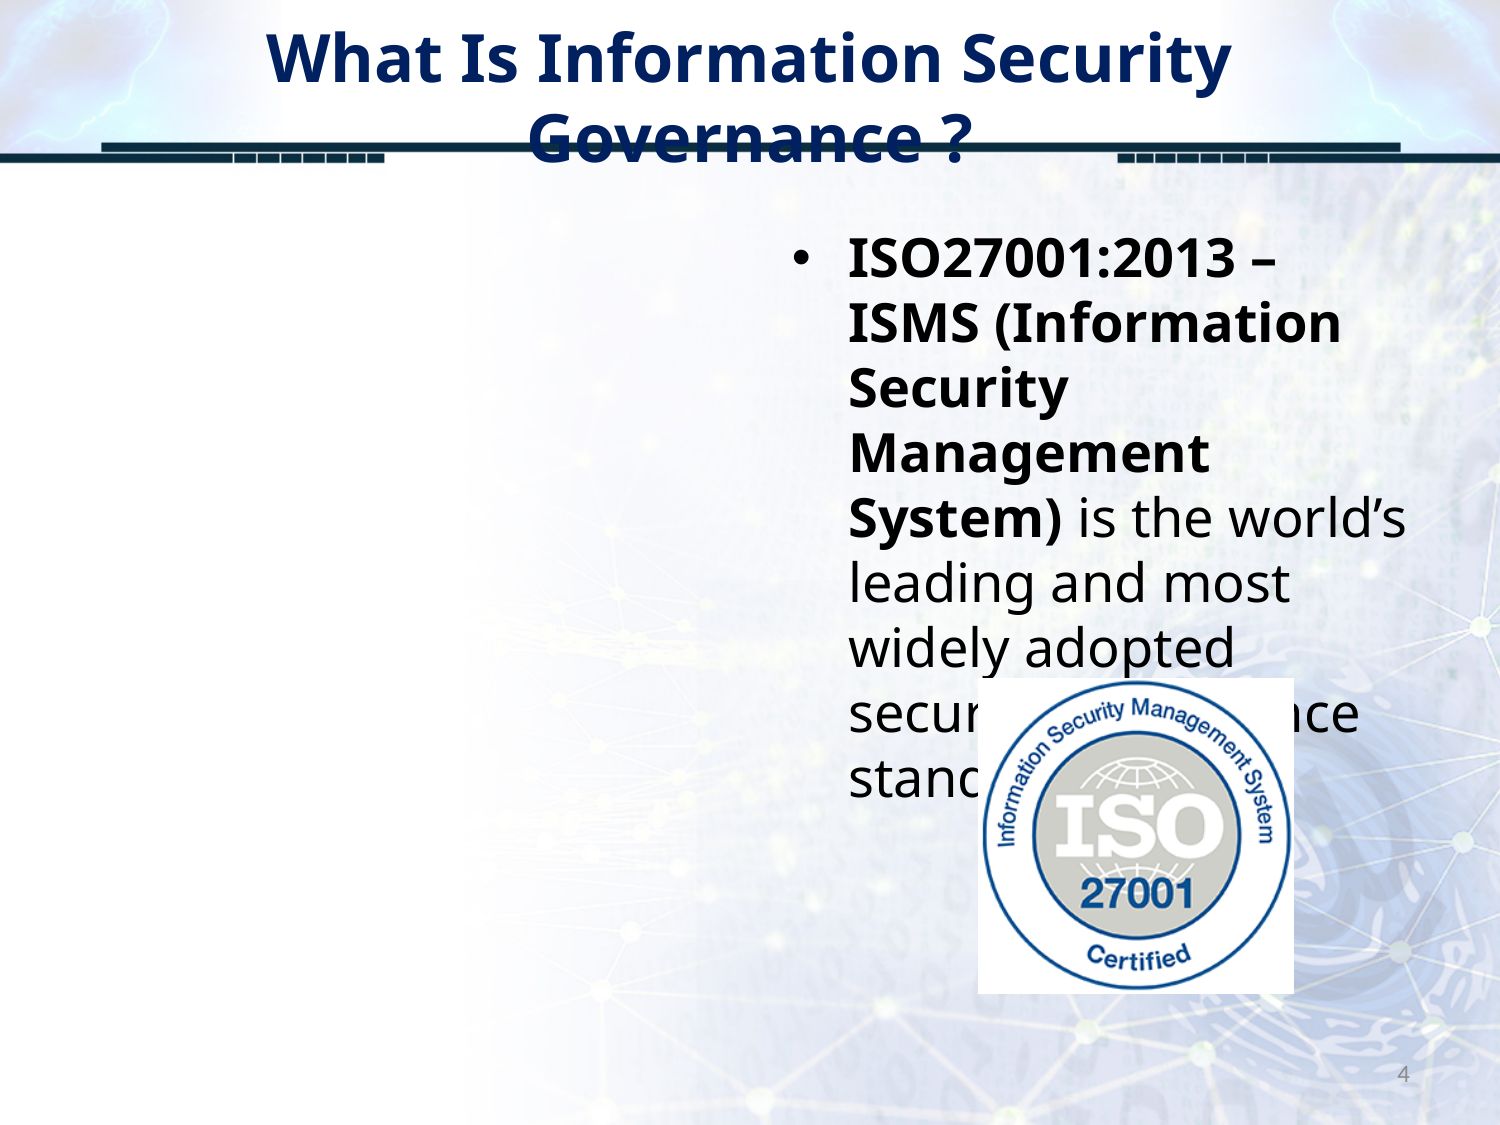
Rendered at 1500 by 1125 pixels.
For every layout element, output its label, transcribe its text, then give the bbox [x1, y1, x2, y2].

picture [0, 0, 1500, 1125]
list ISO27001:2013 – ISMS (Information Security Management System) is the world’s leading and most widely adopted security governance standard [776, 216, 1432, 1034]
title What Is Information Security Governance ? [75, 21, 1425, 170]
slide_number 4 [1074, 1042, 1425, 1103]
